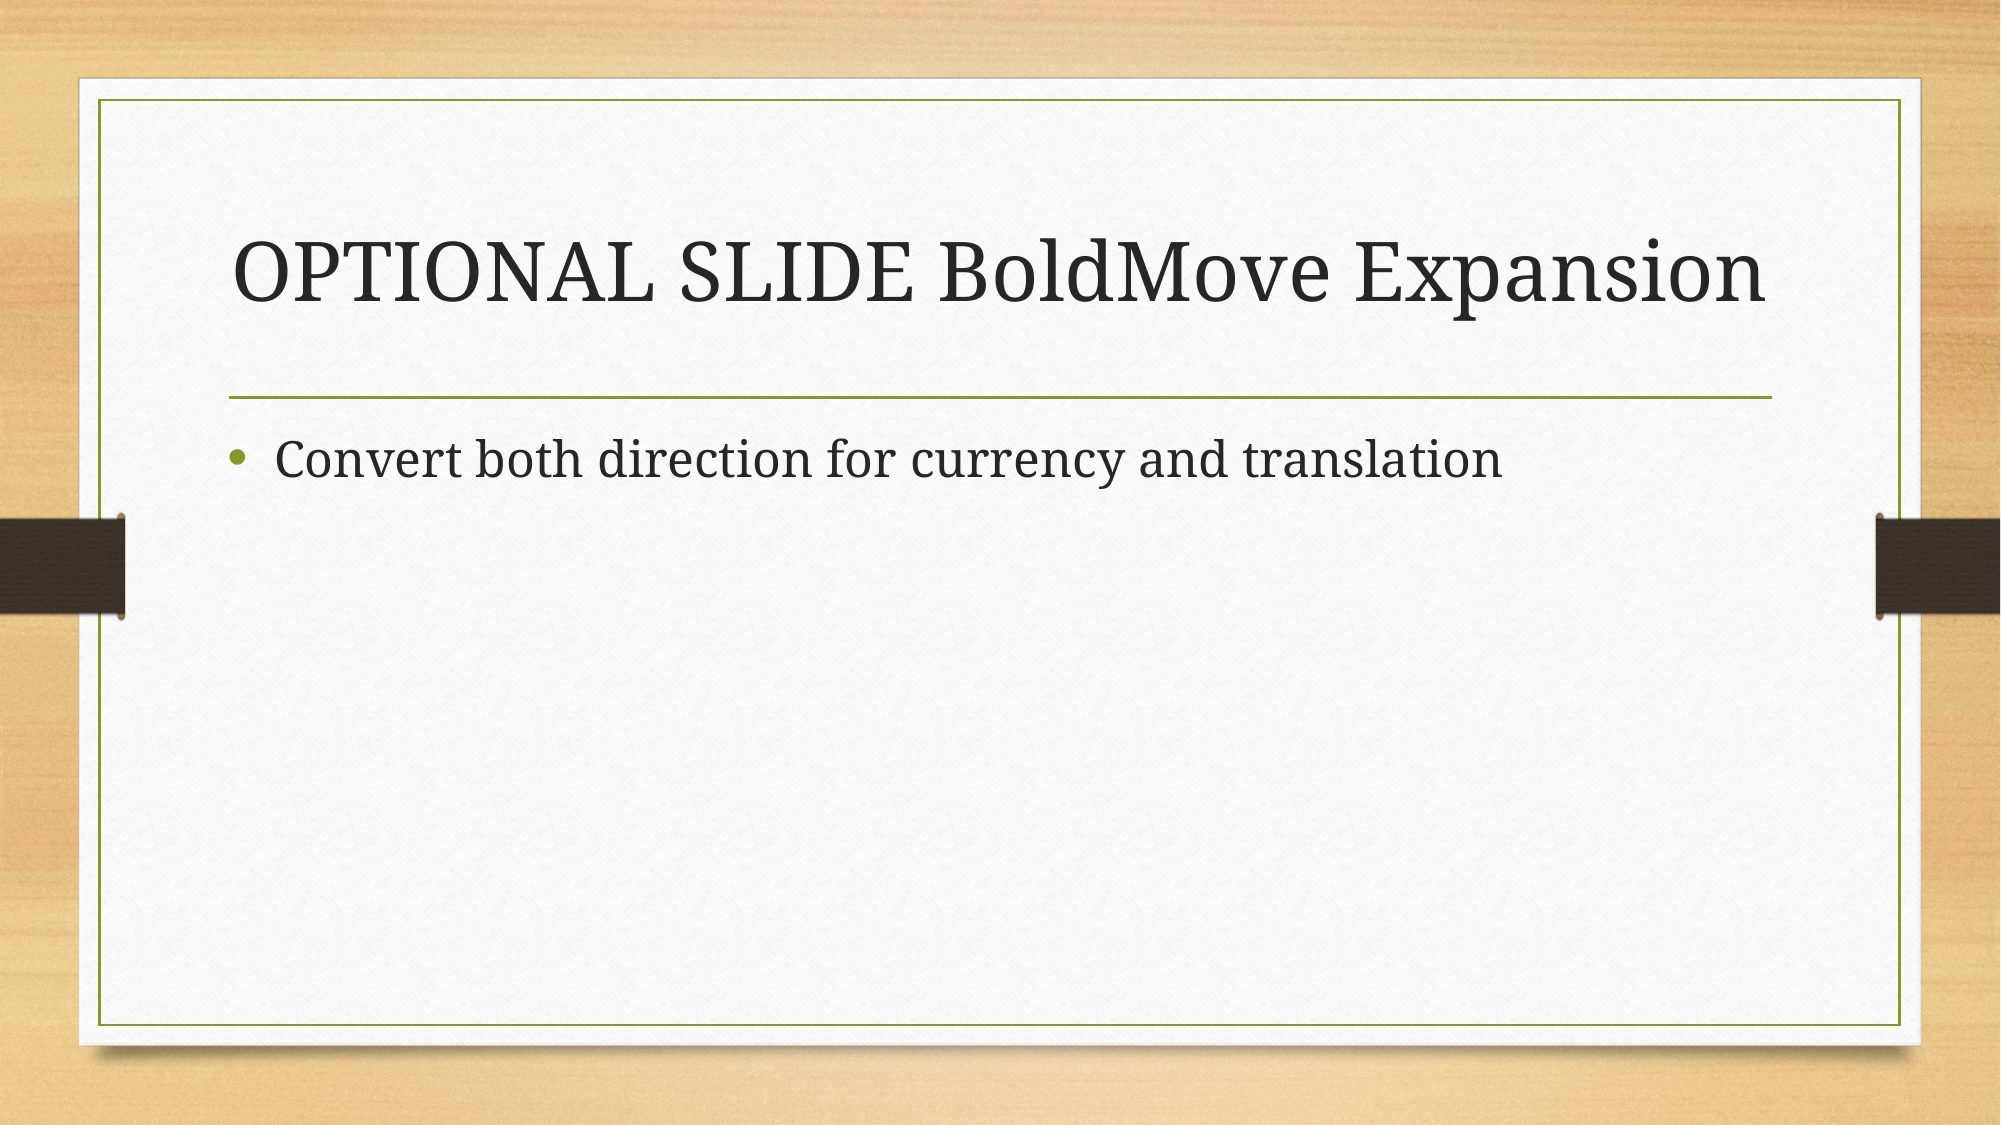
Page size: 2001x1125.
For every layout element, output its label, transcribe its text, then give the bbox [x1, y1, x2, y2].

title OPTIONAL SLIDE BoldMove Expansion [212, 161, 1788, 375]
picture [0, 0, 2001, 1125]
list Convert both direction for currency and translation [212, 419, 1788, 964]
